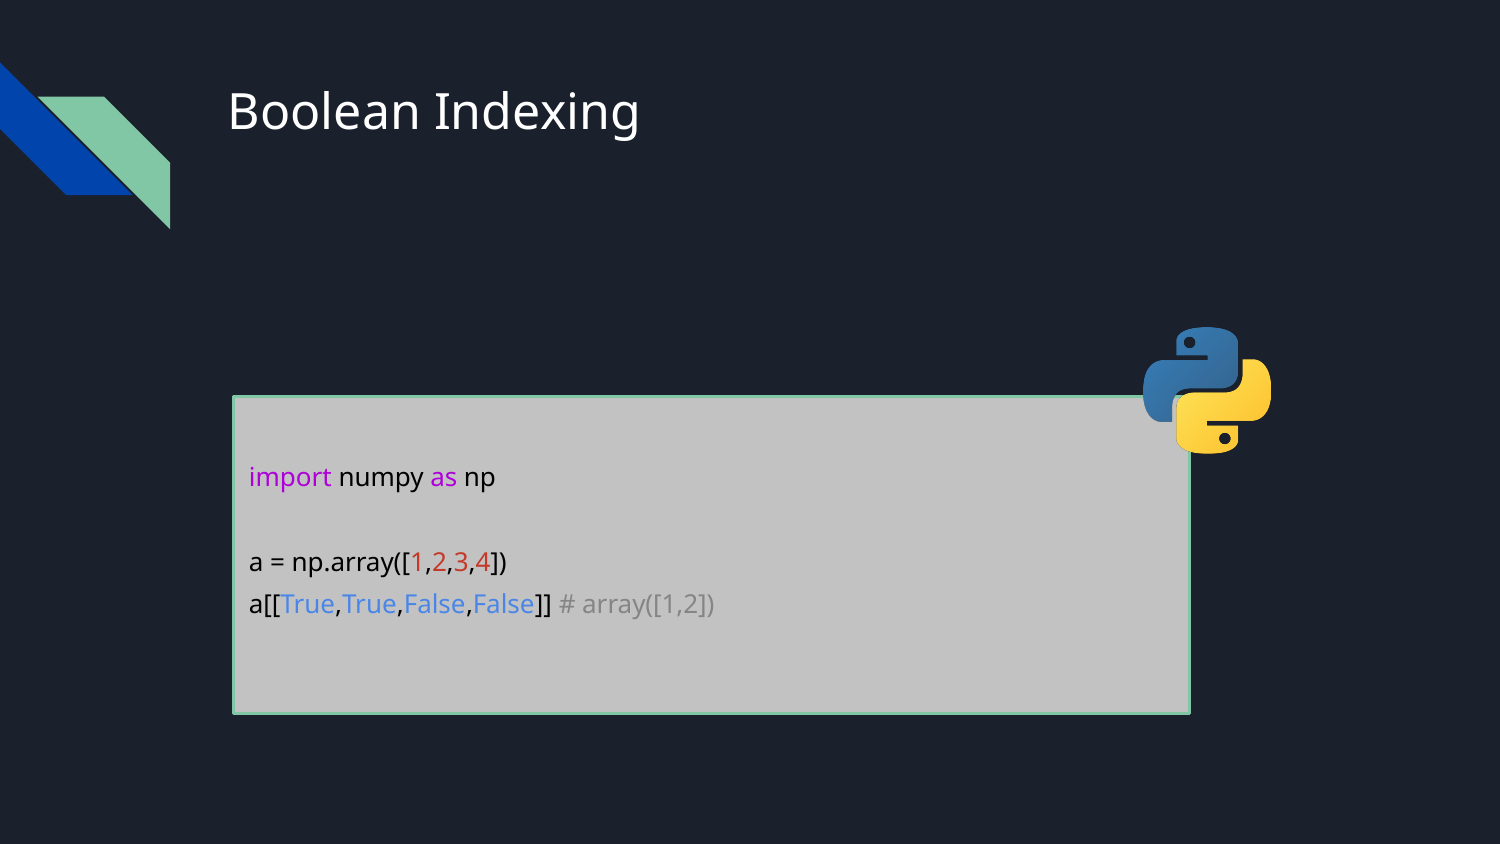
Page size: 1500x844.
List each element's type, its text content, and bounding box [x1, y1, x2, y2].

picture [1143, 327, 1271, 455]
title Boolean Indexing [212, 64, 1368, 215]
text_box import numpy as np a = np.array([1,2,3,4]) a[[True,True,False,False]] # array([1,2]) [233, 396, 1190, 714]
